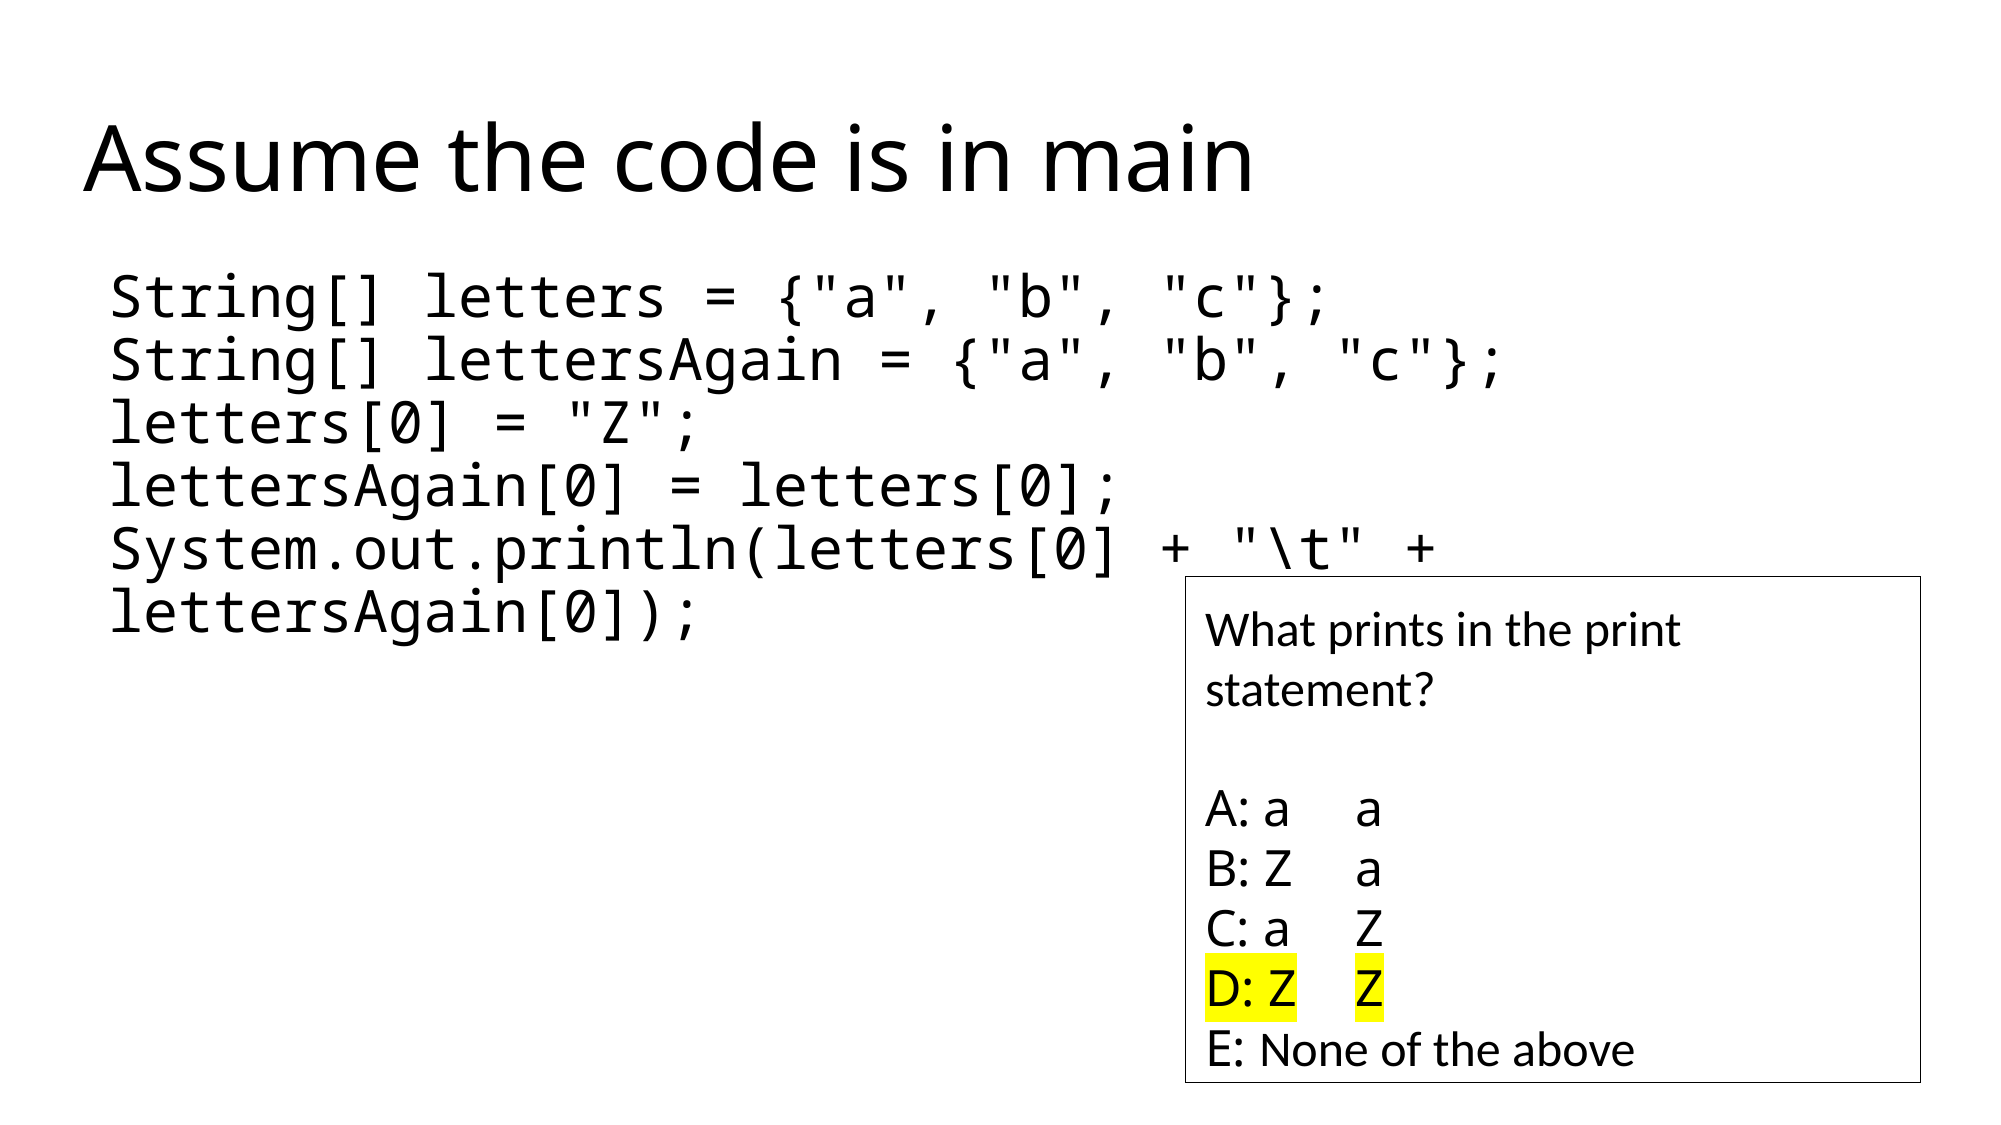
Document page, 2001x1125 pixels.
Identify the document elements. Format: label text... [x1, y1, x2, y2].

list String[] letters = {"a", "b", "c"}; String[] lettersAgain = {"a", "b", "c"}; letters[0] = "Z"; lettersAgain[0] = letters[0]; System.out.println(letters[0] + "\t" + lettersAgain[0]); [68, 252, 1932, 1000]
text_box What prints in the print statement? A: a a B: Z a C: a Z D: Z Z E: None of the above [1185, 576, 1921, 1083]
title Assume the code is in main [68, 97, 1932, 223]
